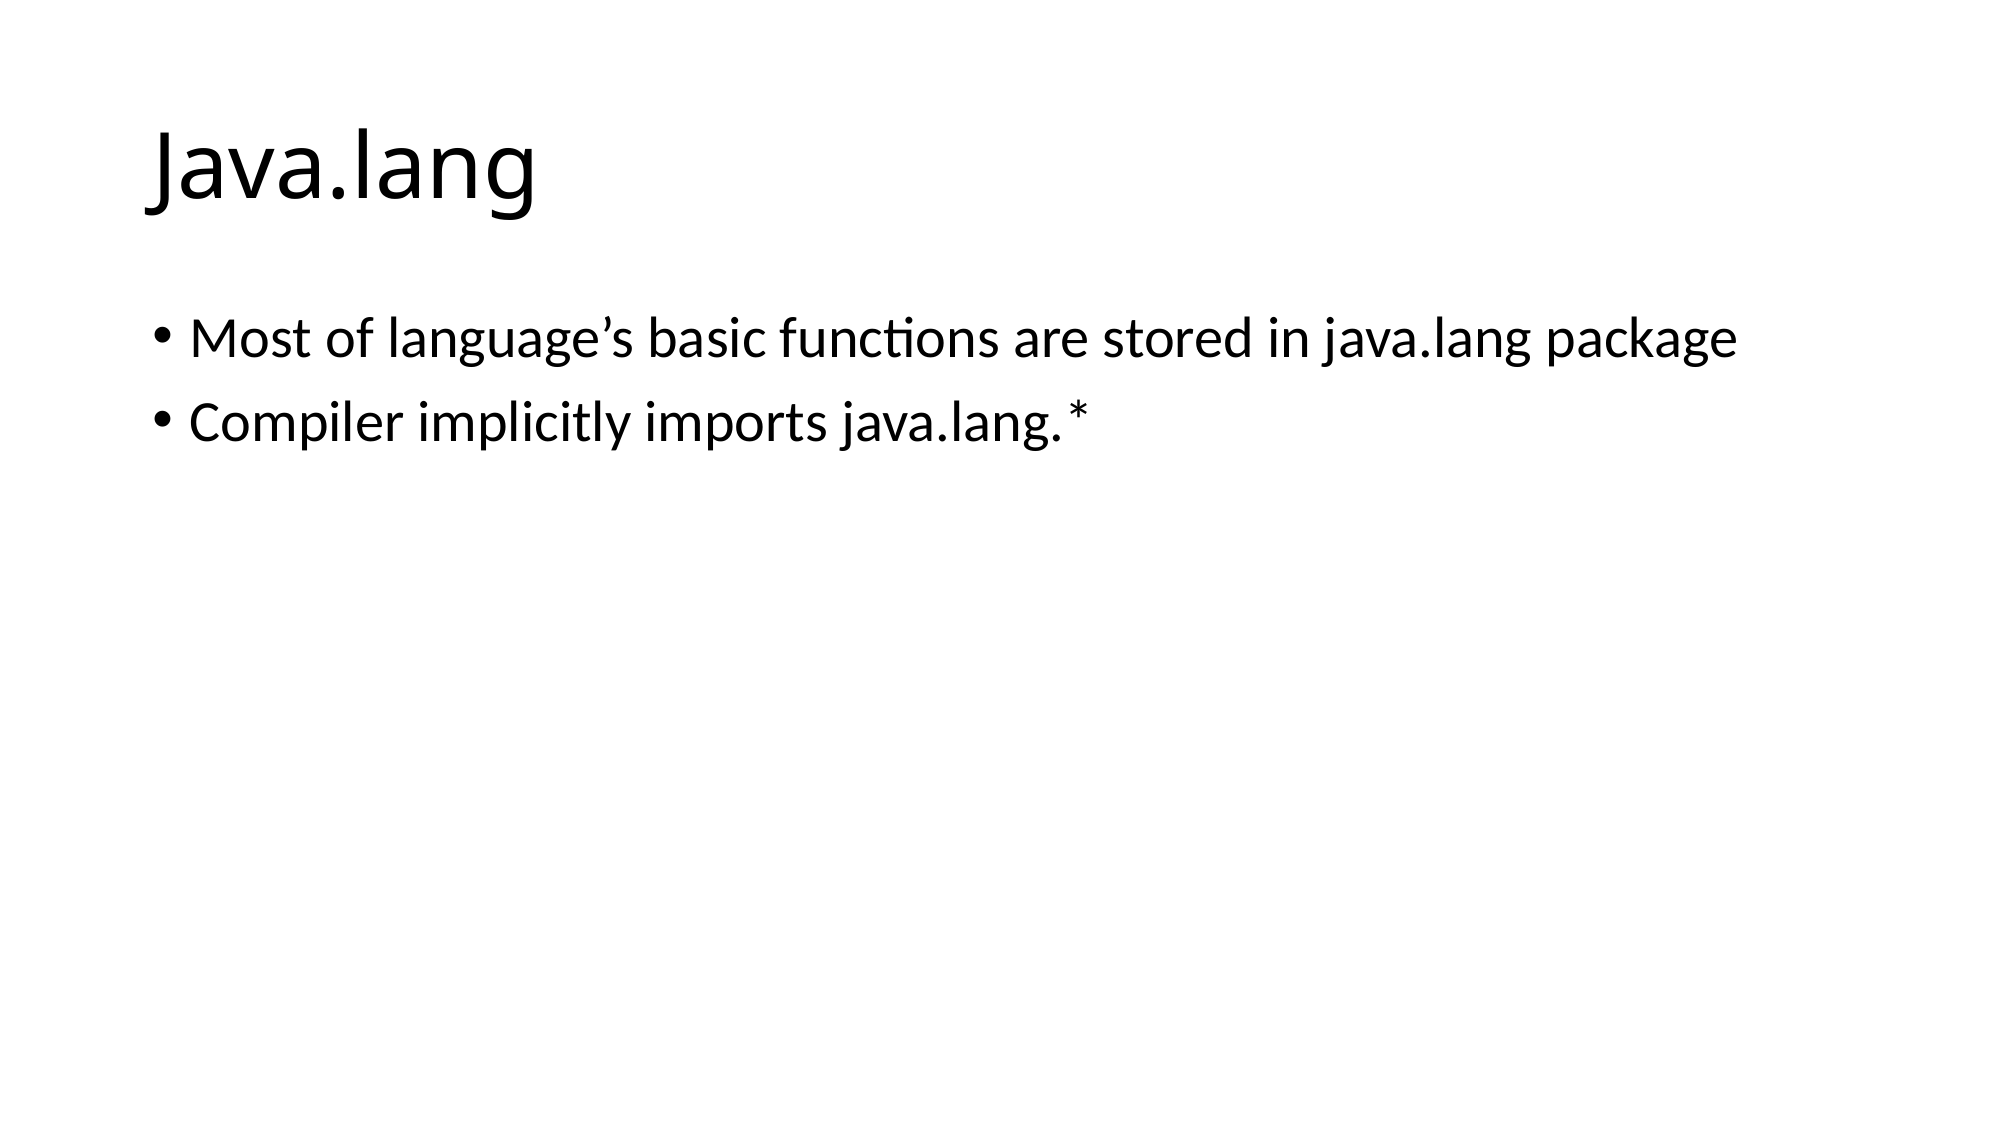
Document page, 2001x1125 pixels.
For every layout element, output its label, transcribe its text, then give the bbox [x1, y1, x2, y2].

list Most of language’s basic functions are stored in java.lang package Compiler implicitly imports java.lang.* [137, 299, 1863, 1014]
title Java.lang [137, 59, 1863, 278]
